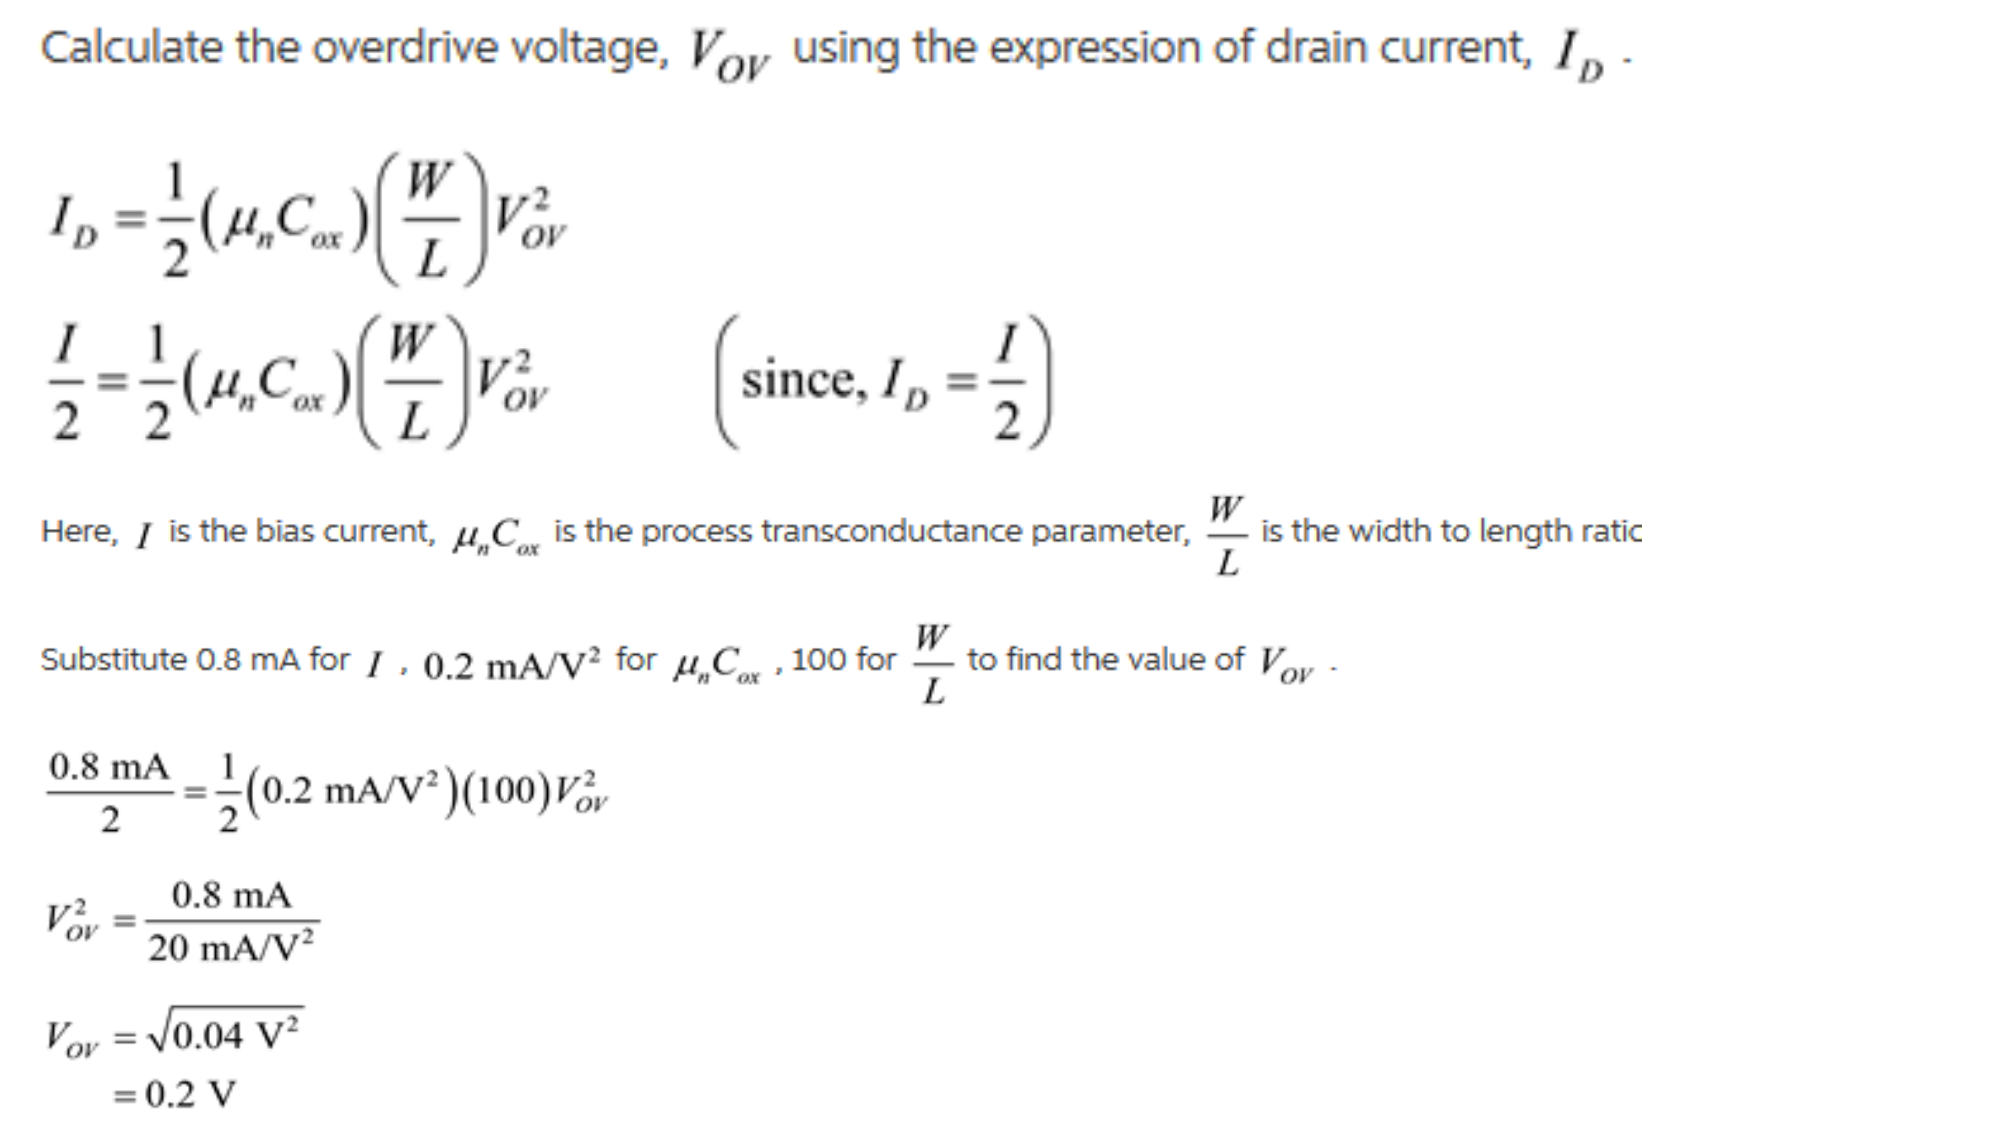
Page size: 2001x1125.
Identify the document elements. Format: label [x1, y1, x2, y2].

picture [30, 478, 1642, 1125]
picture [30, 22, 1642, 475]
